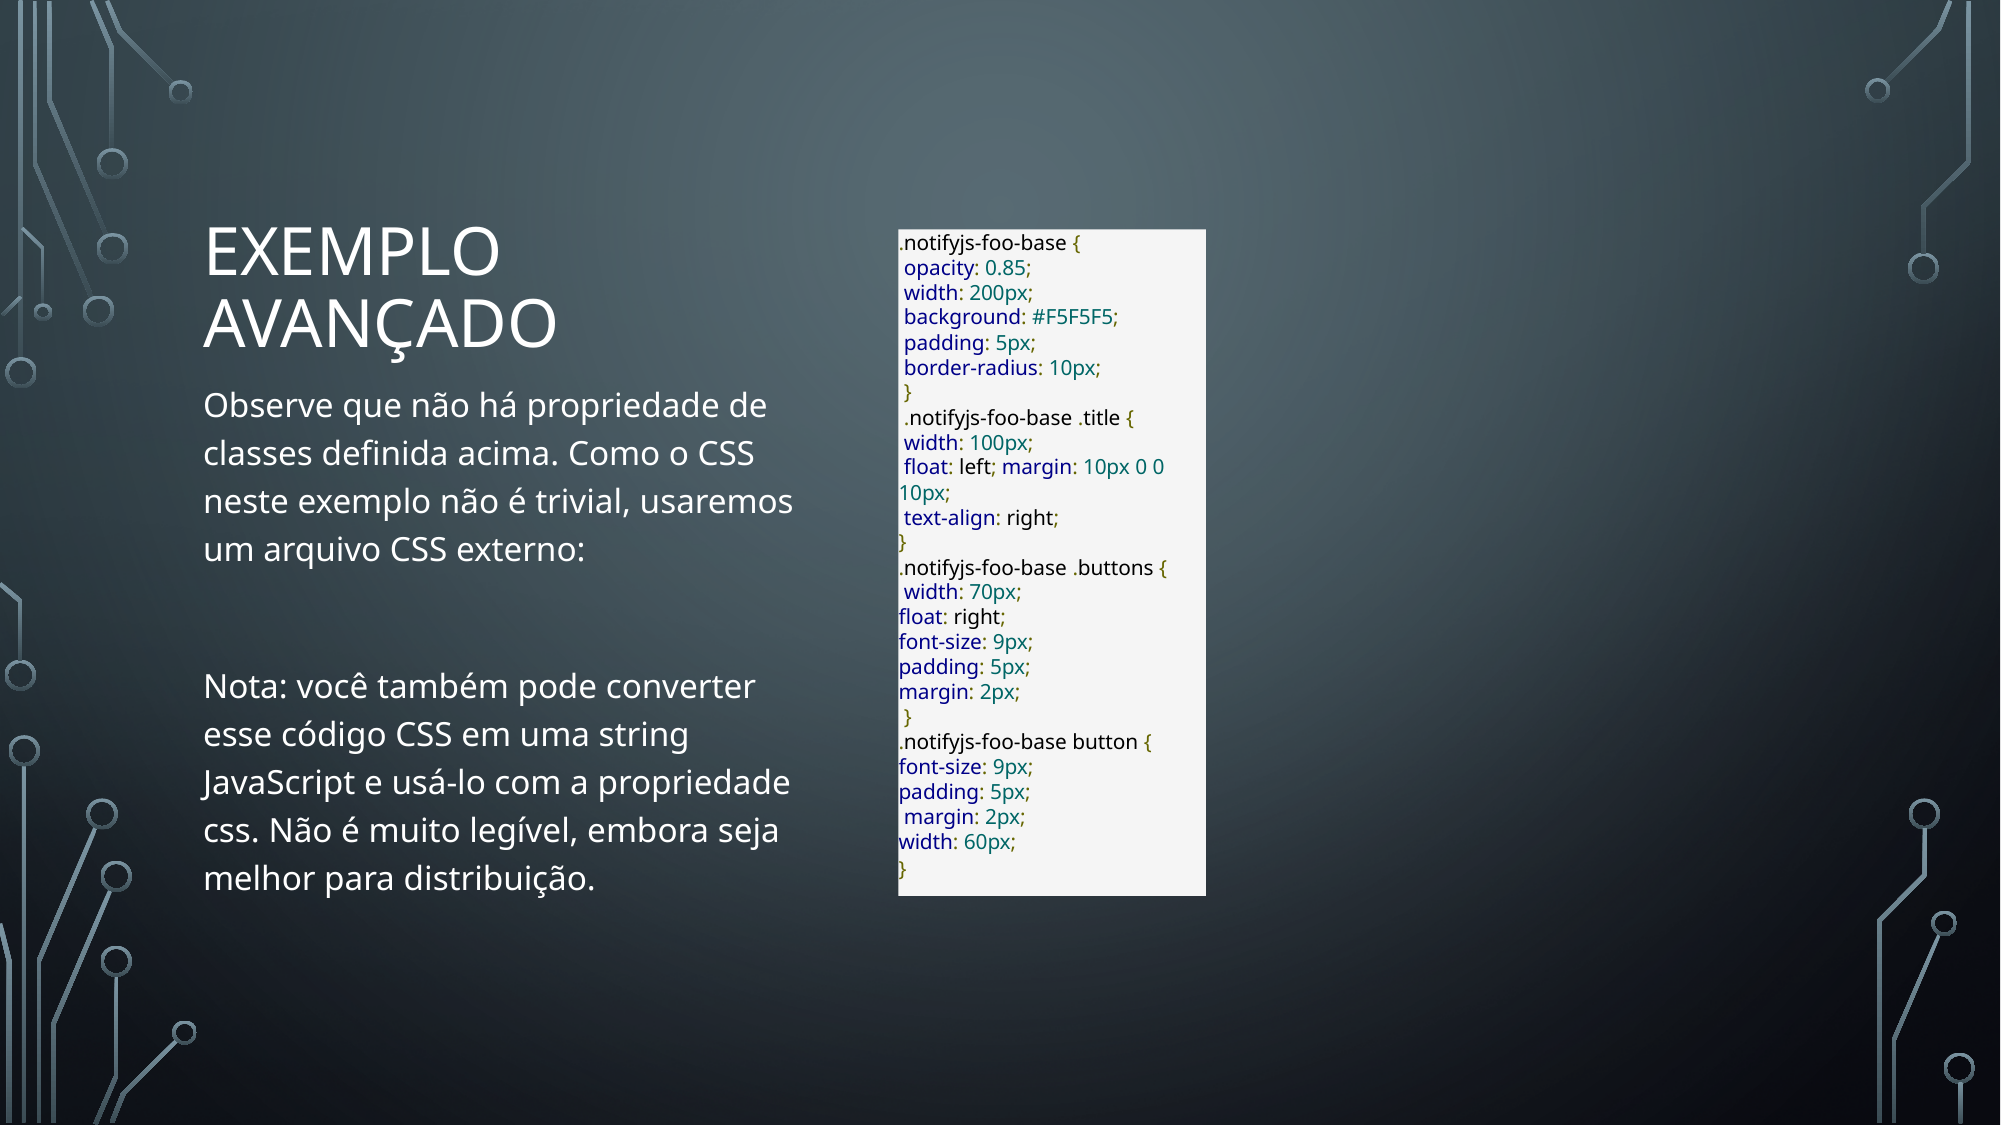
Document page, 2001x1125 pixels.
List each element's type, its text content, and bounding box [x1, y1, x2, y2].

list .notifyjs-foo-base { opacity: 0.85; width: 200px; background: #F5F5F5; padding: 5px; border-radius: 10px; } .notifyjs-foo-base .title { width: 100px; float: left; margin: 10px 0 0 10px; text-align: right; } .notifyjs-foo-base .buttons { width: 70px; float: right; font-size: 9px; padding: 5px; margin: 2px; } .notifyjs-foo-base button { font-size: 9px; padding: 5px; margin: 2px; width: 60px; } [898, 229, 1206, 896]
list Observe que não há propriedade de classes definida acima. Como o CSS neste exemplo não é trivial, usaremos um arquivo CSS externo: Nota: você também pode converter esse código CSS em uma string JavaScript e usá-lo com a propriedade css. Não é muito legível, embora seja melhor para distribuição. [188, 369, 821, 950]
title Exemplo Avançado [188, 99, 821, 369]
